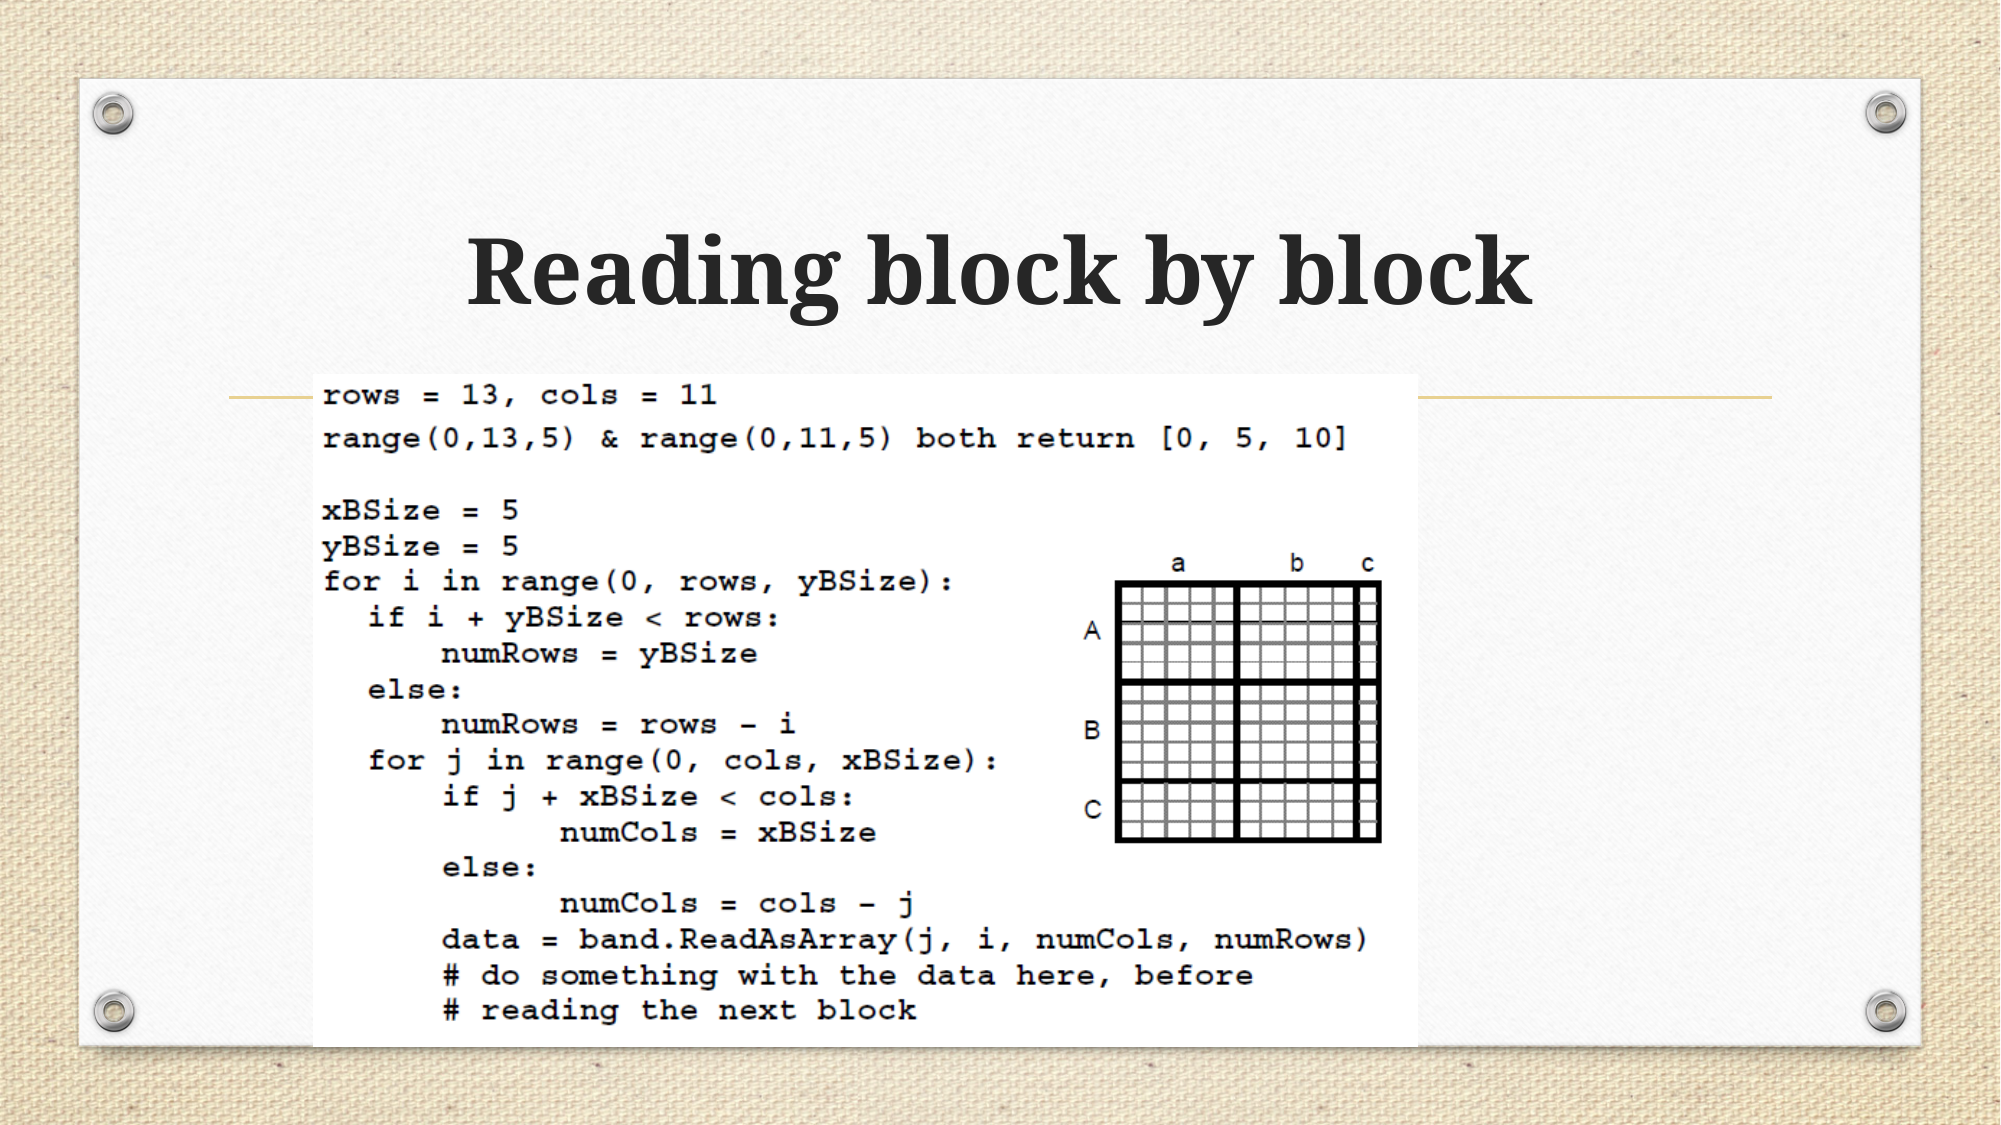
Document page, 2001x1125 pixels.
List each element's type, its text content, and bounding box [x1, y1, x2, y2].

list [313, 374, 1418, 1047]
picture [0, 0, 2001, 1125]
title Reading block by block [212, 161, 1788, 375]
